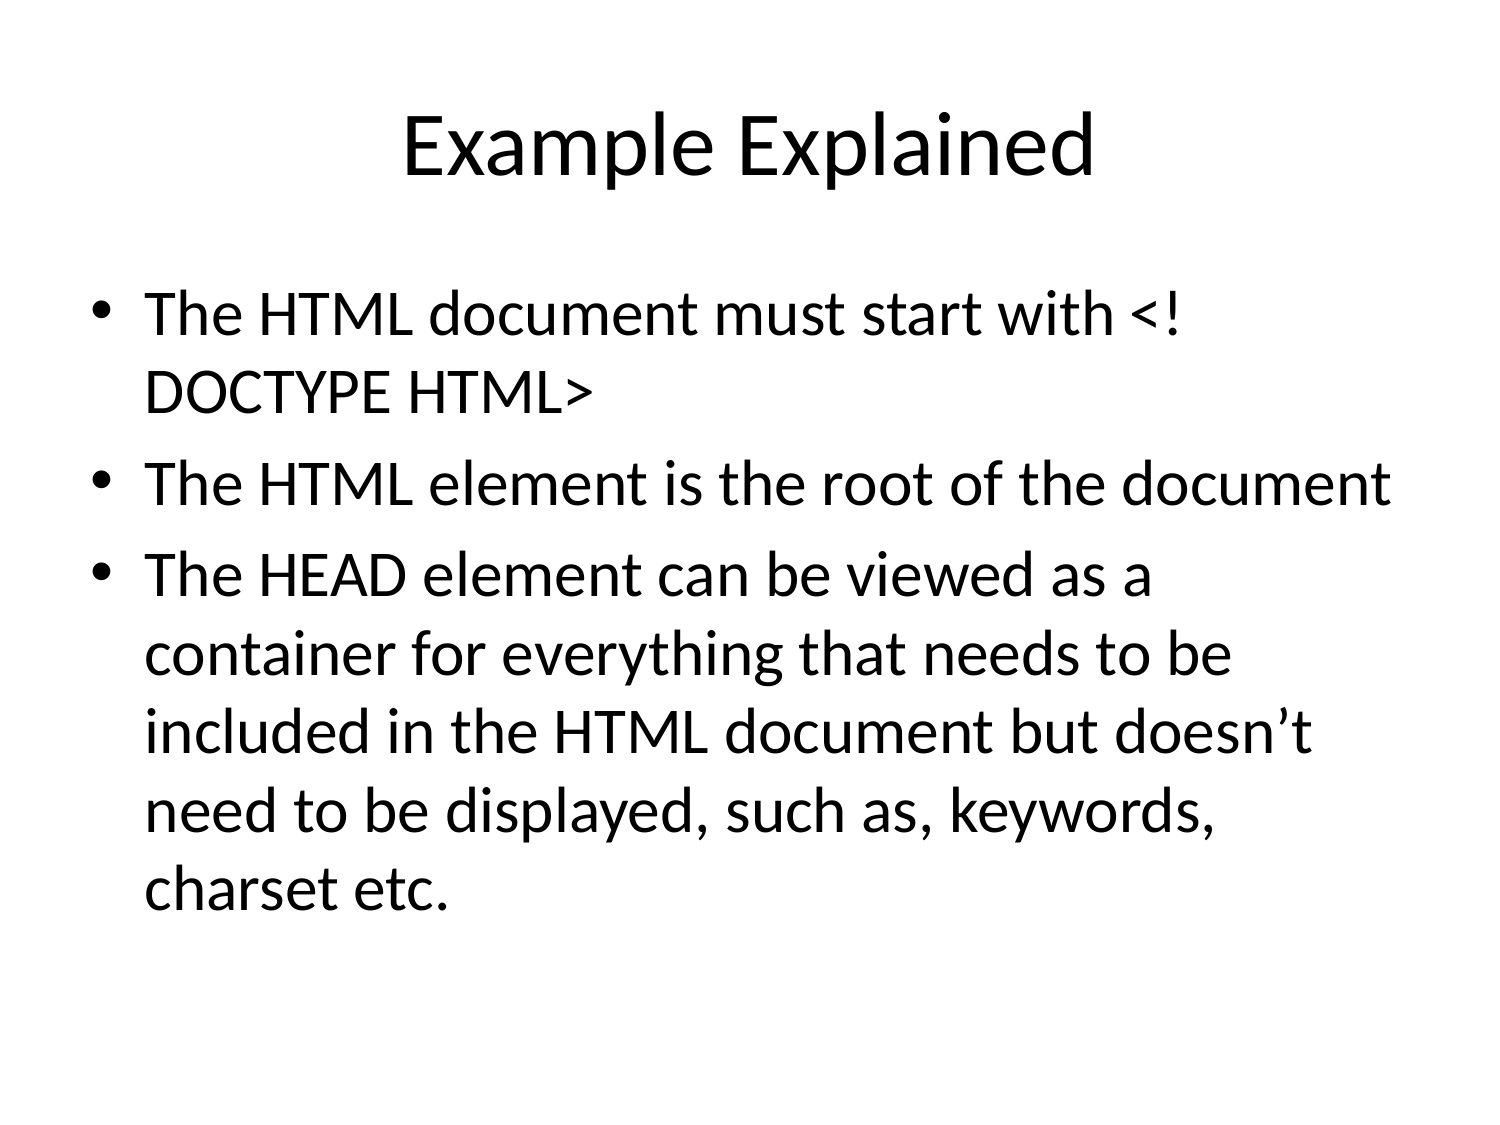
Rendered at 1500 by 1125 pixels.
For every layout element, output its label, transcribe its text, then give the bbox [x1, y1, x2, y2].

title Example Explained [75, 45, 1425, 233]
list The HTML document must start with <!DOCTYPE HTML> The HTML element is the root of the document The HEAD element can be viewed as a container for everything that needs to be included in the HTML document but doesn’t need to be displayed, such as, keywords, charset etc. [75, 262, 1425, 1005]
